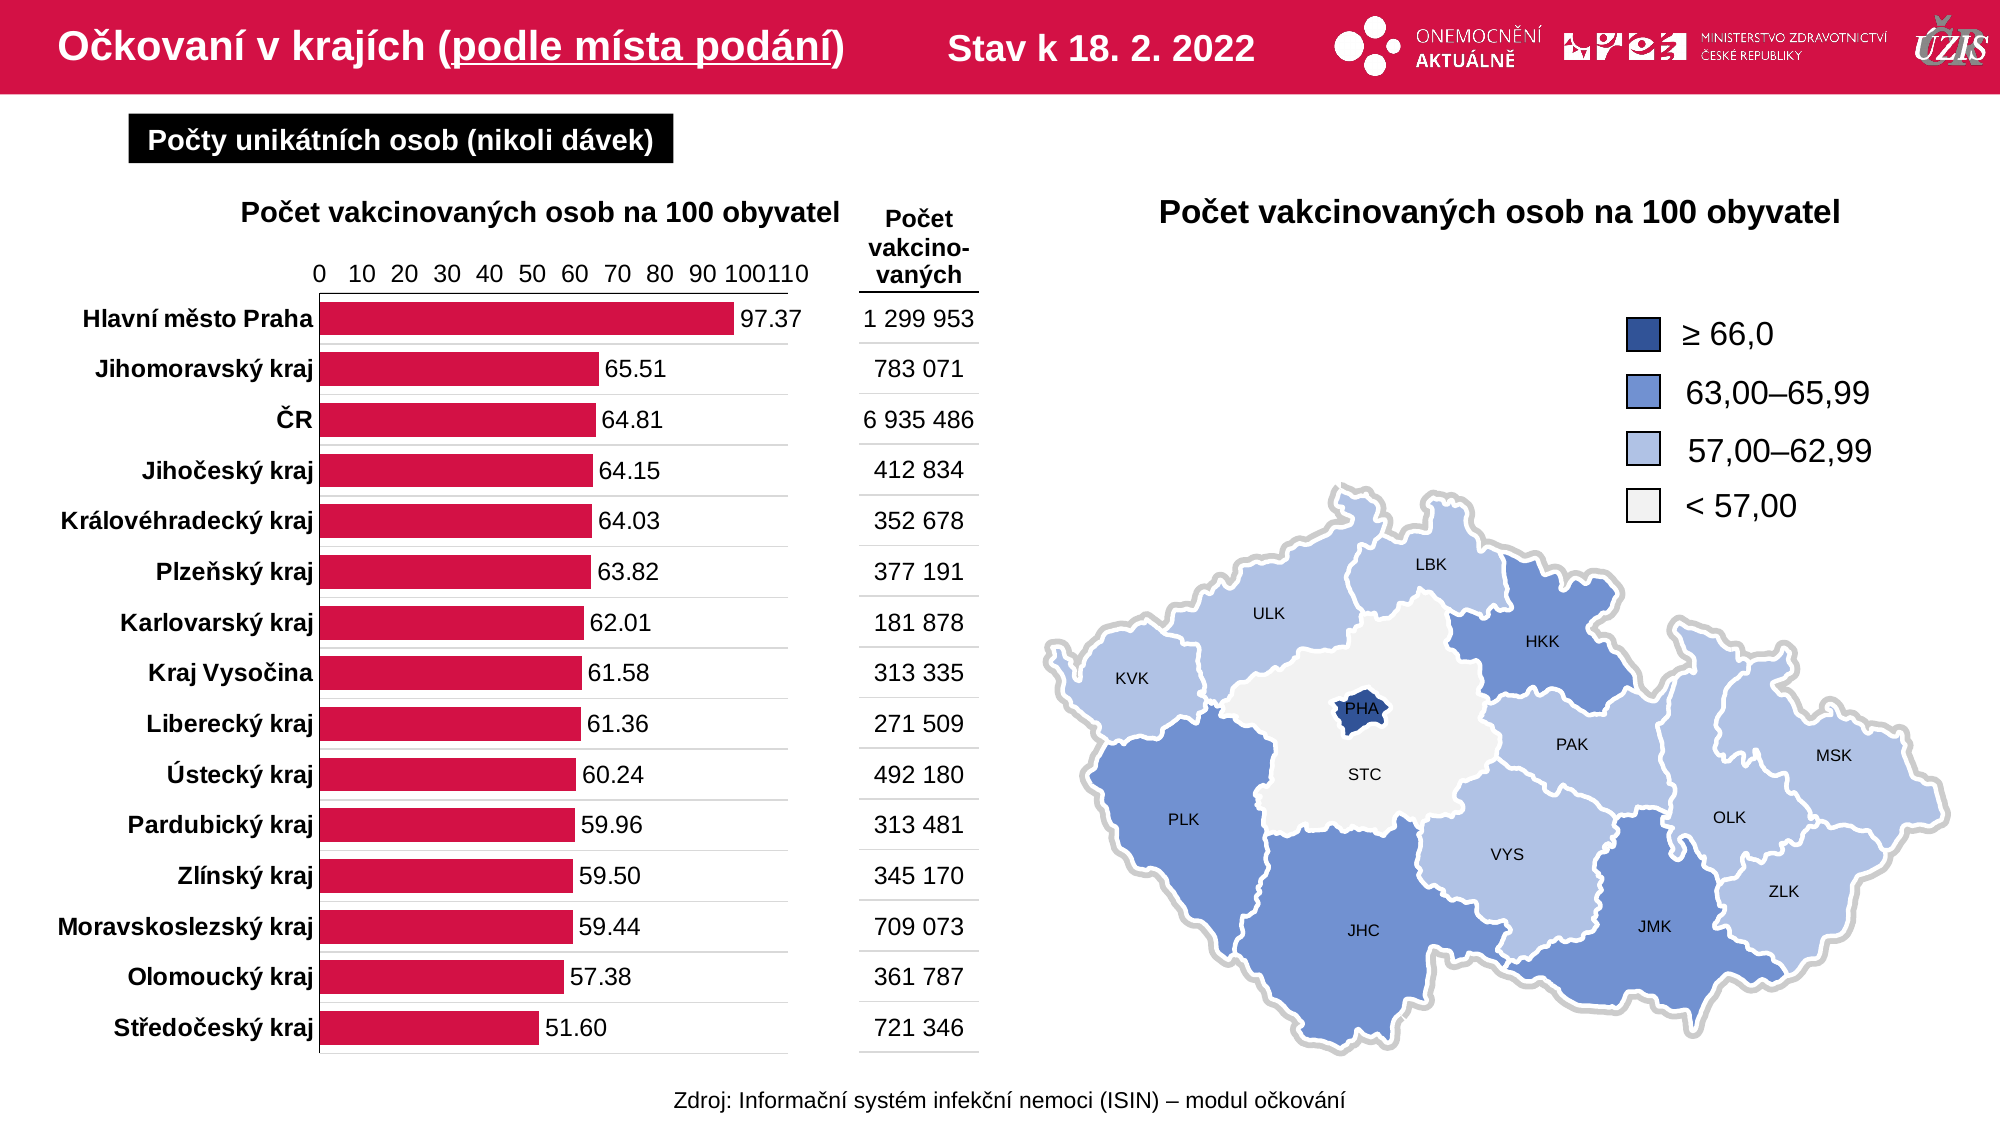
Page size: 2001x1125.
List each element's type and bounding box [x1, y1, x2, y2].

chart [28, 236, 859, 1077]
text_box [1050, 490, 1943, 1049]
table_cell [859, 1002, 979, 1051]
table_cell [859, 698, 979, 747]
text_box [1670, 363, 1886, 419]
table_cell [859, 648, 979, 697]
table_cell [859, 952, 979, 1001]
table_header [859, 201, 979, 291]
table_cell [859, 901, 979, 950]
table_cell [859, 597, 979, 646]
text_box [1626, 488, 1661, 523]
table_cell [859, 394, 979, 443]
text_box [1626, 374, 1661, 409]
text_box [1144, 183, 1857, 238]
table_cell [859, 445, 979, 494]
text_box [932, 16, 1322, 77]
text_box [225, 186, 857, 236]
text_box [1667, 304, 1790, 360]
picture [1334, 16, 1542, 76]
table_cell [859, 293, 979, 342]
table_cell [859, 546, 979, 595]
picture [1563, 31, 1888, 60]
text_box [1626, 431, 1661, 466]
text_box [1670, 421, 1888, 531]
table_cell [859, 749, 979, 798]
table_cell [859, 850, 979, 899]
table_cell [859, 800, 979, 849]
table_cell [859, 344, 979, 393]
table_cell [859, 496, 979, 545]
picture [1915, 15, 1989, 66]
text_box [128, 113, 674, 164]
text_box [658, 1078, 1362, 1121]
text_box [1626, 317, 1661, 352]
title [42, 0, 1262, 95]
